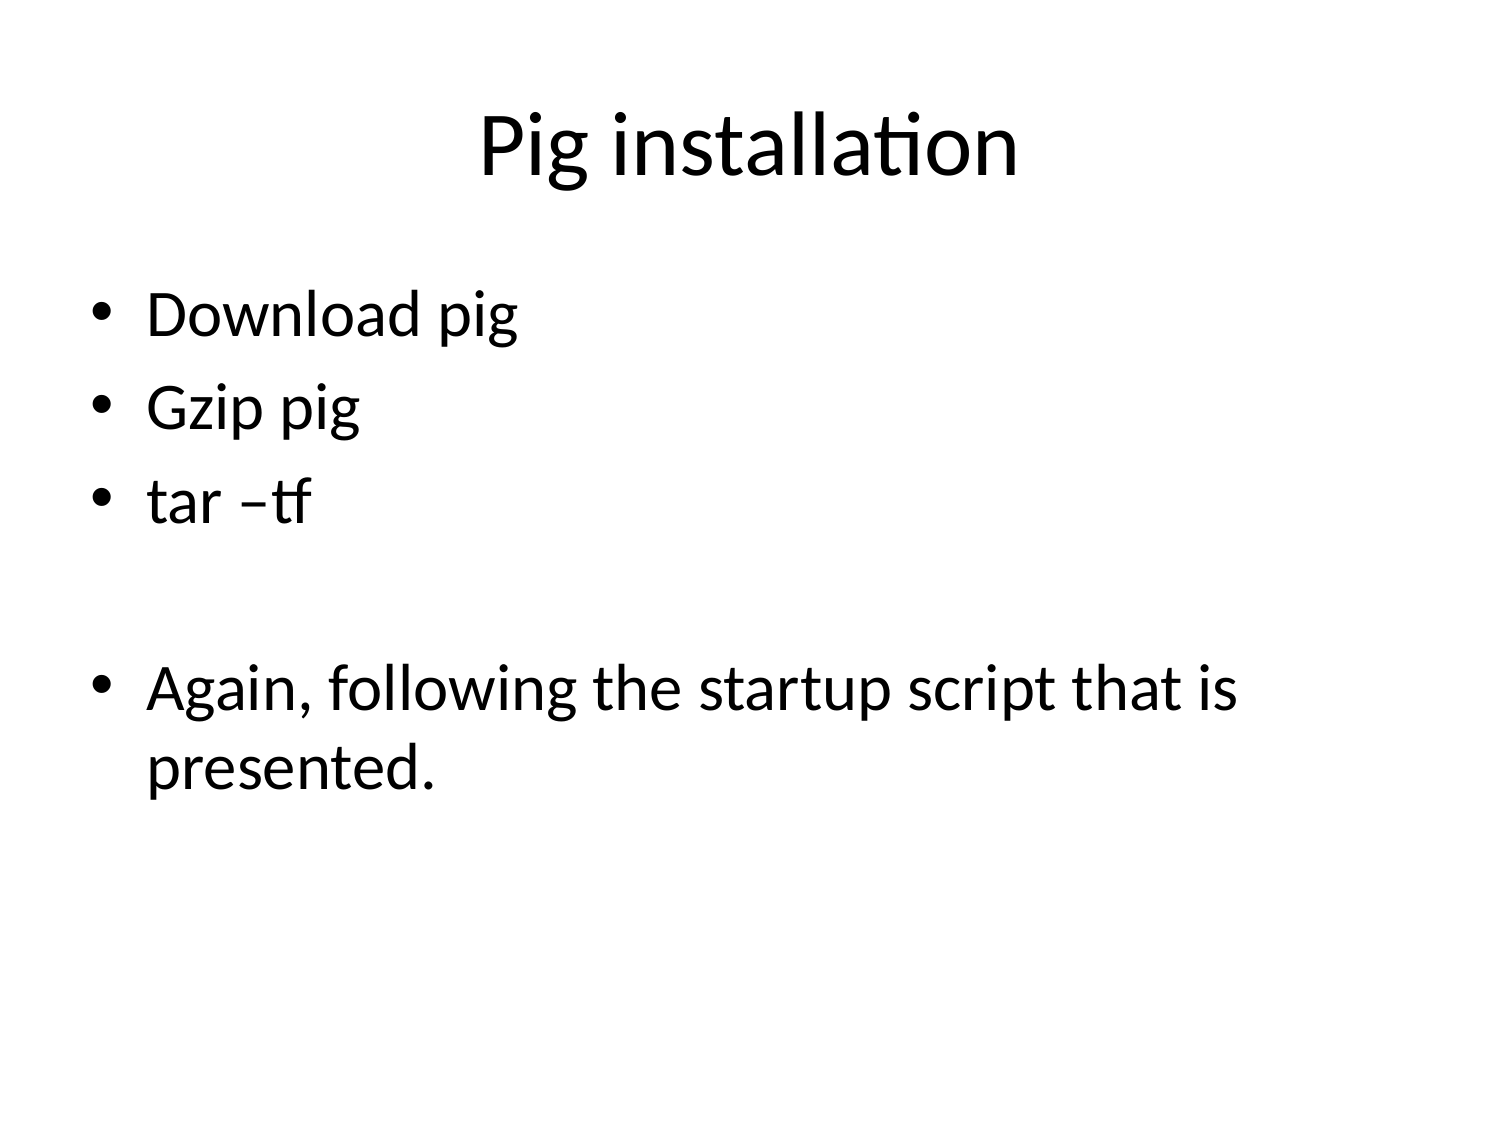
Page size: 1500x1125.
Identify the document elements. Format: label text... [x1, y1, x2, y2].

list Download pig Gzip pig tar –tf Again, following the startup script that is presented. [75, 262, 1425, 1005]
title Pig installation [75, 45, 1425, 233]
